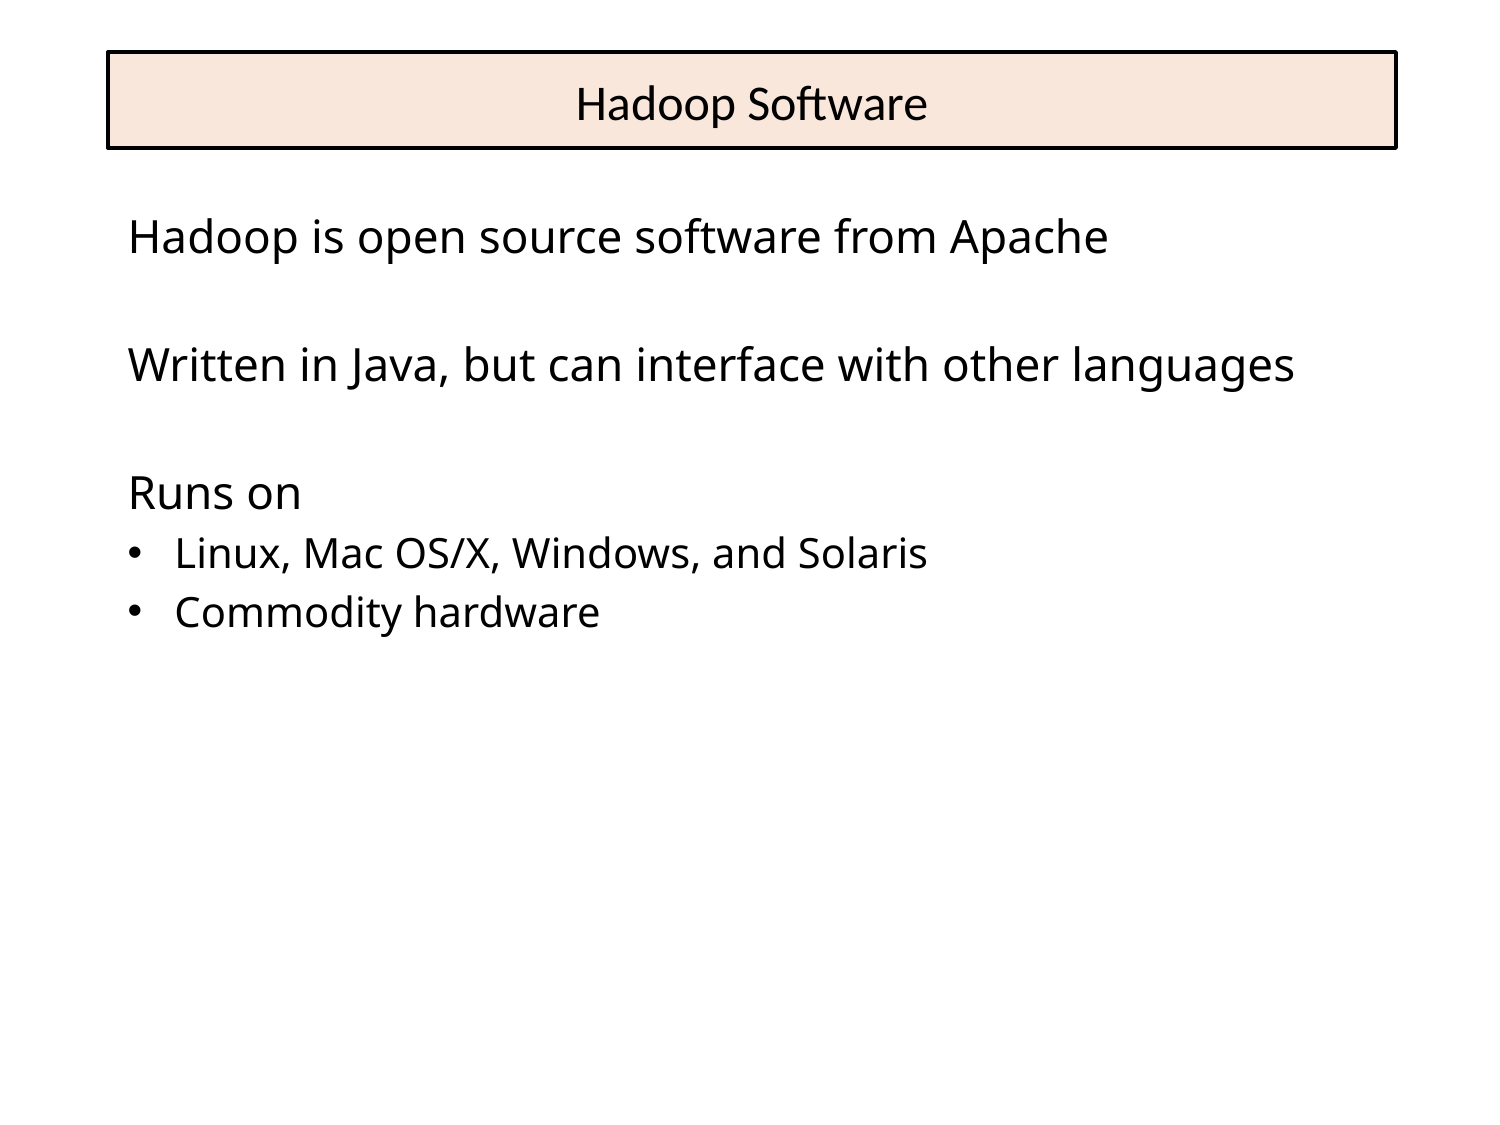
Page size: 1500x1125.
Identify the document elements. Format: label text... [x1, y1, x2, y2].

list Hadoop is open source software from Apache Written in Java, but can interface with other languages Runs on Linux, Mac OS/X, Windows, and Solaris Commodity hardware [112, 200, 1388, 875]
title Hadoop Software [106, 50, 1398, 150]
